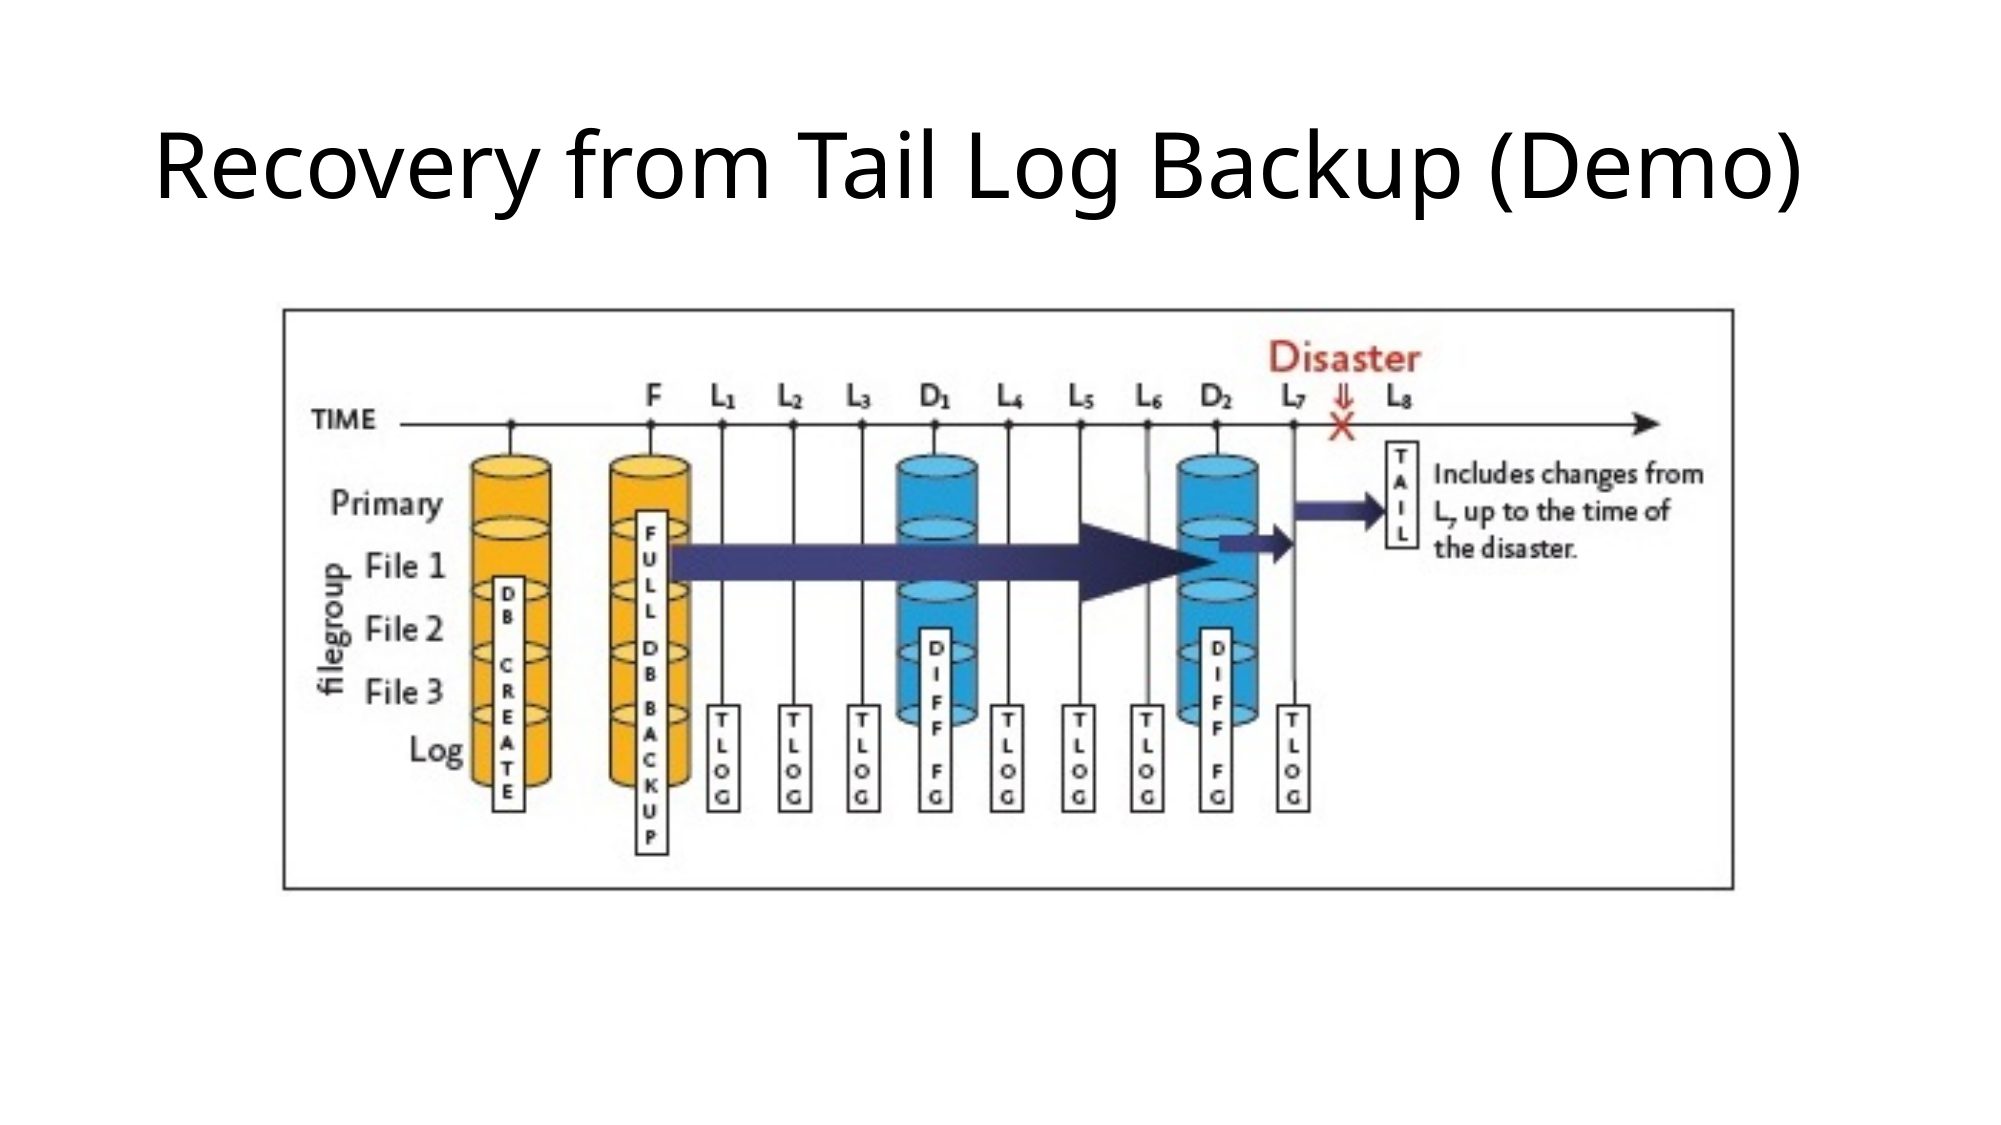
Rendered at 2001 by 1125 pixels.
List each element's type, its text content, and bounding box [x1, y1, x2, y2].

title Recovery from Tail Log Backup (Demo) [137, 59, 1863, 278]
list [275, 301, 1741, 897]
